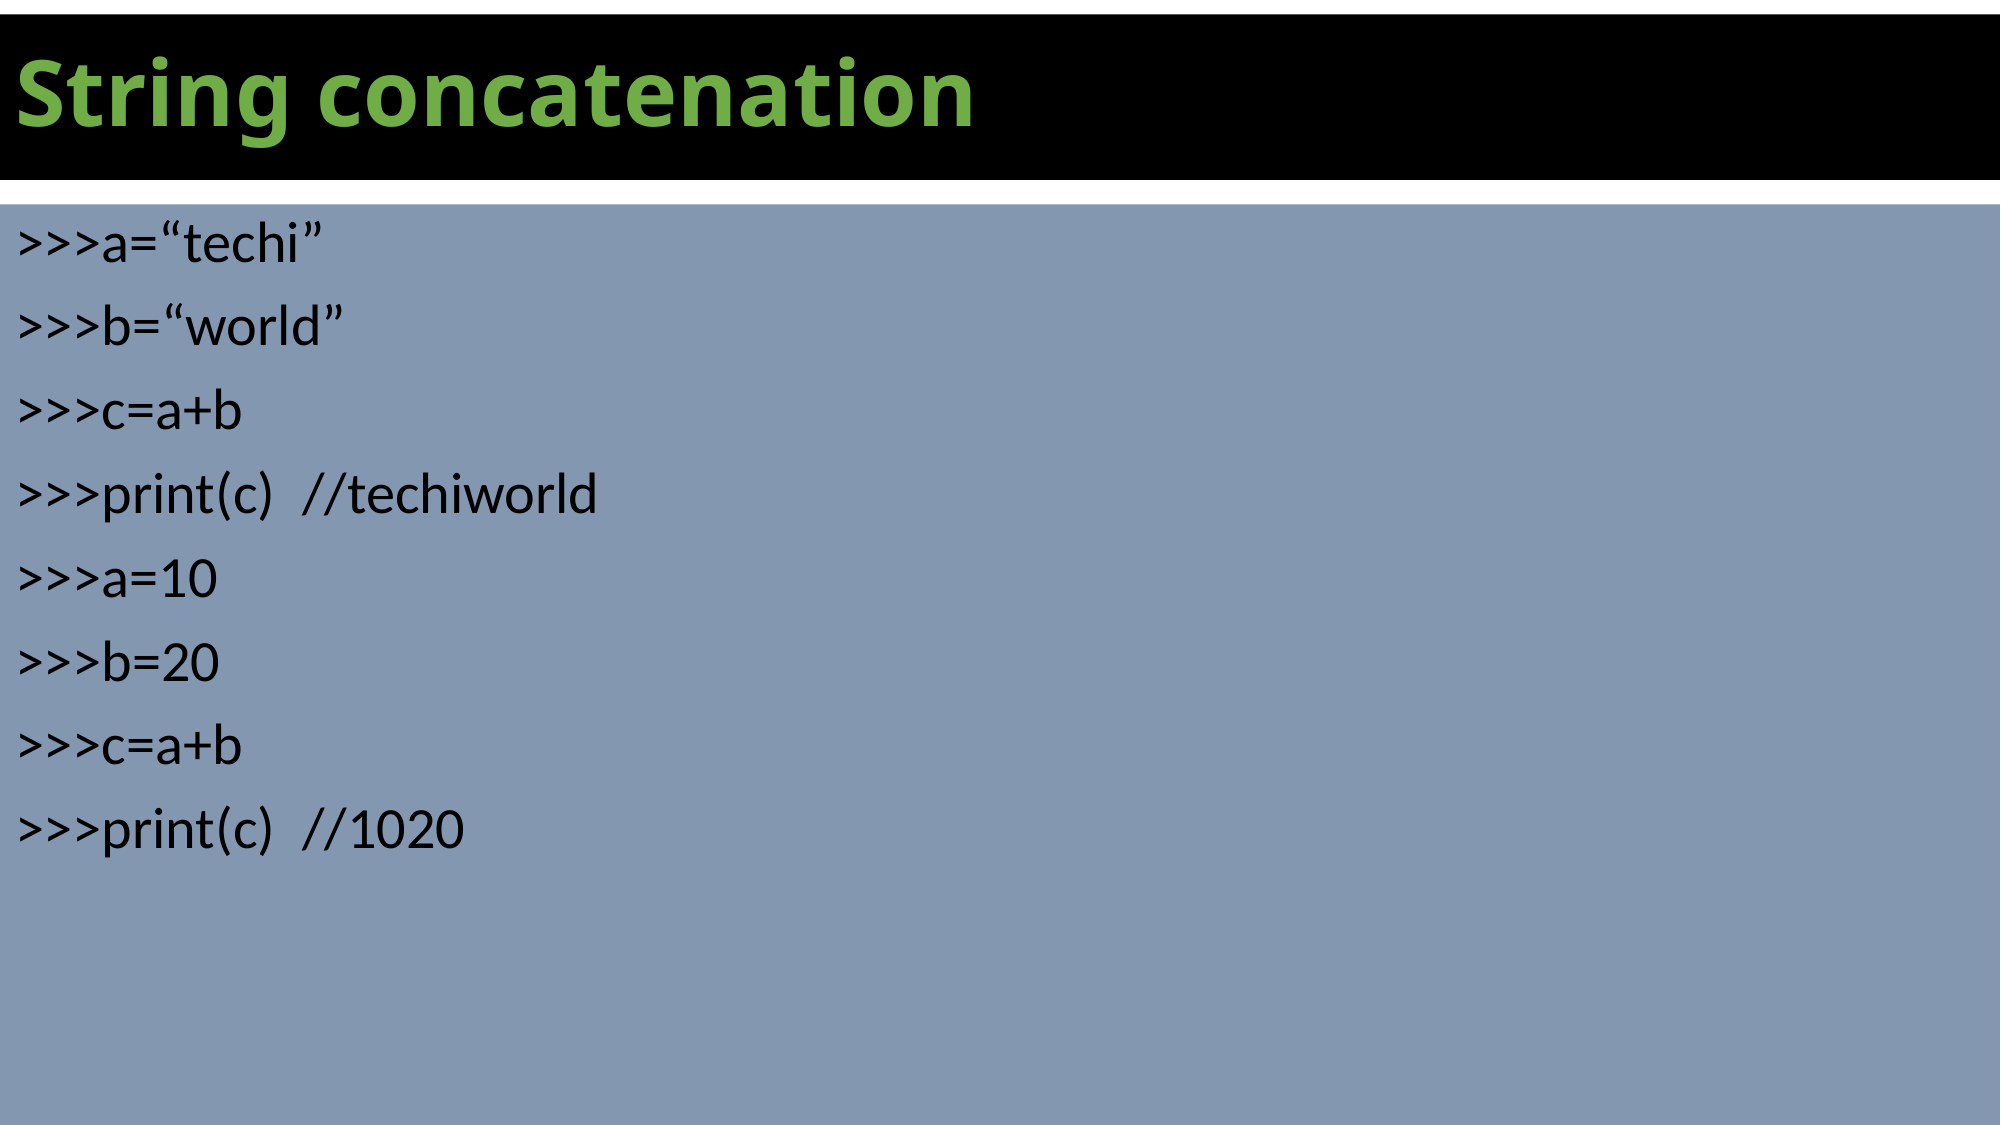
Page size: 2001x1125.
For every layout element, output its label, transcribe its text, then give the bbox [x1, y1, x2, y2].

title String concatenation [0, 14, 2000, 180]
list >>>a=“techi” >>>b=“world” >>>c=a+b >>>print(c) //techiworld >>>a=10 >>>b=20 >>>c=a+b >>>print(c) //1020 [0, 204, 2000, 1125]
